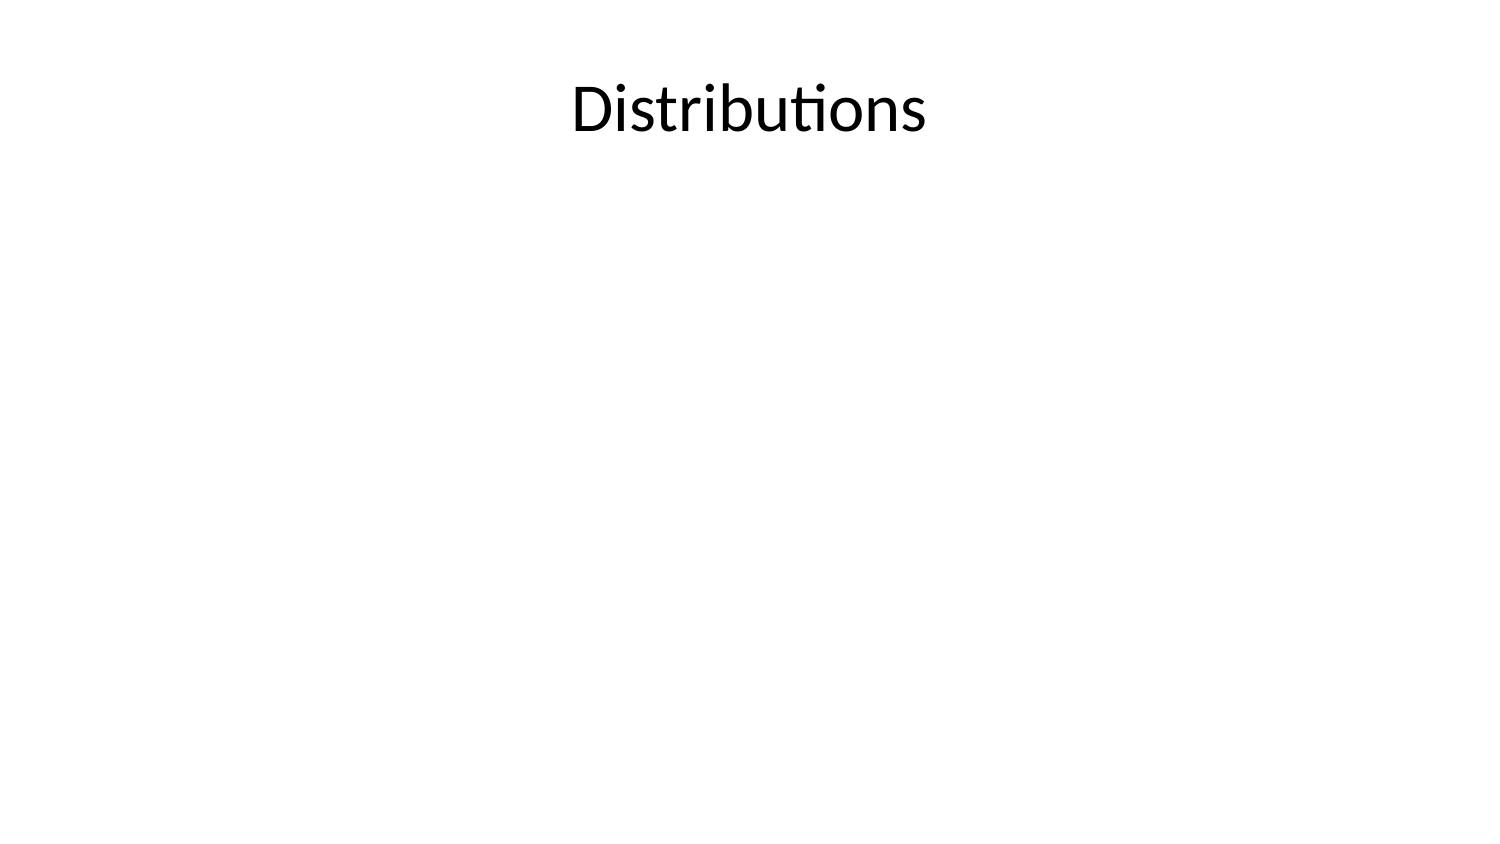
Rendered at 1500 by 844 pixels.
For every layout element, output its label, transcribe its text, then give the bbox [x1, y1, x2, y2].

title Distributions [75, 33, 1425, 175]
